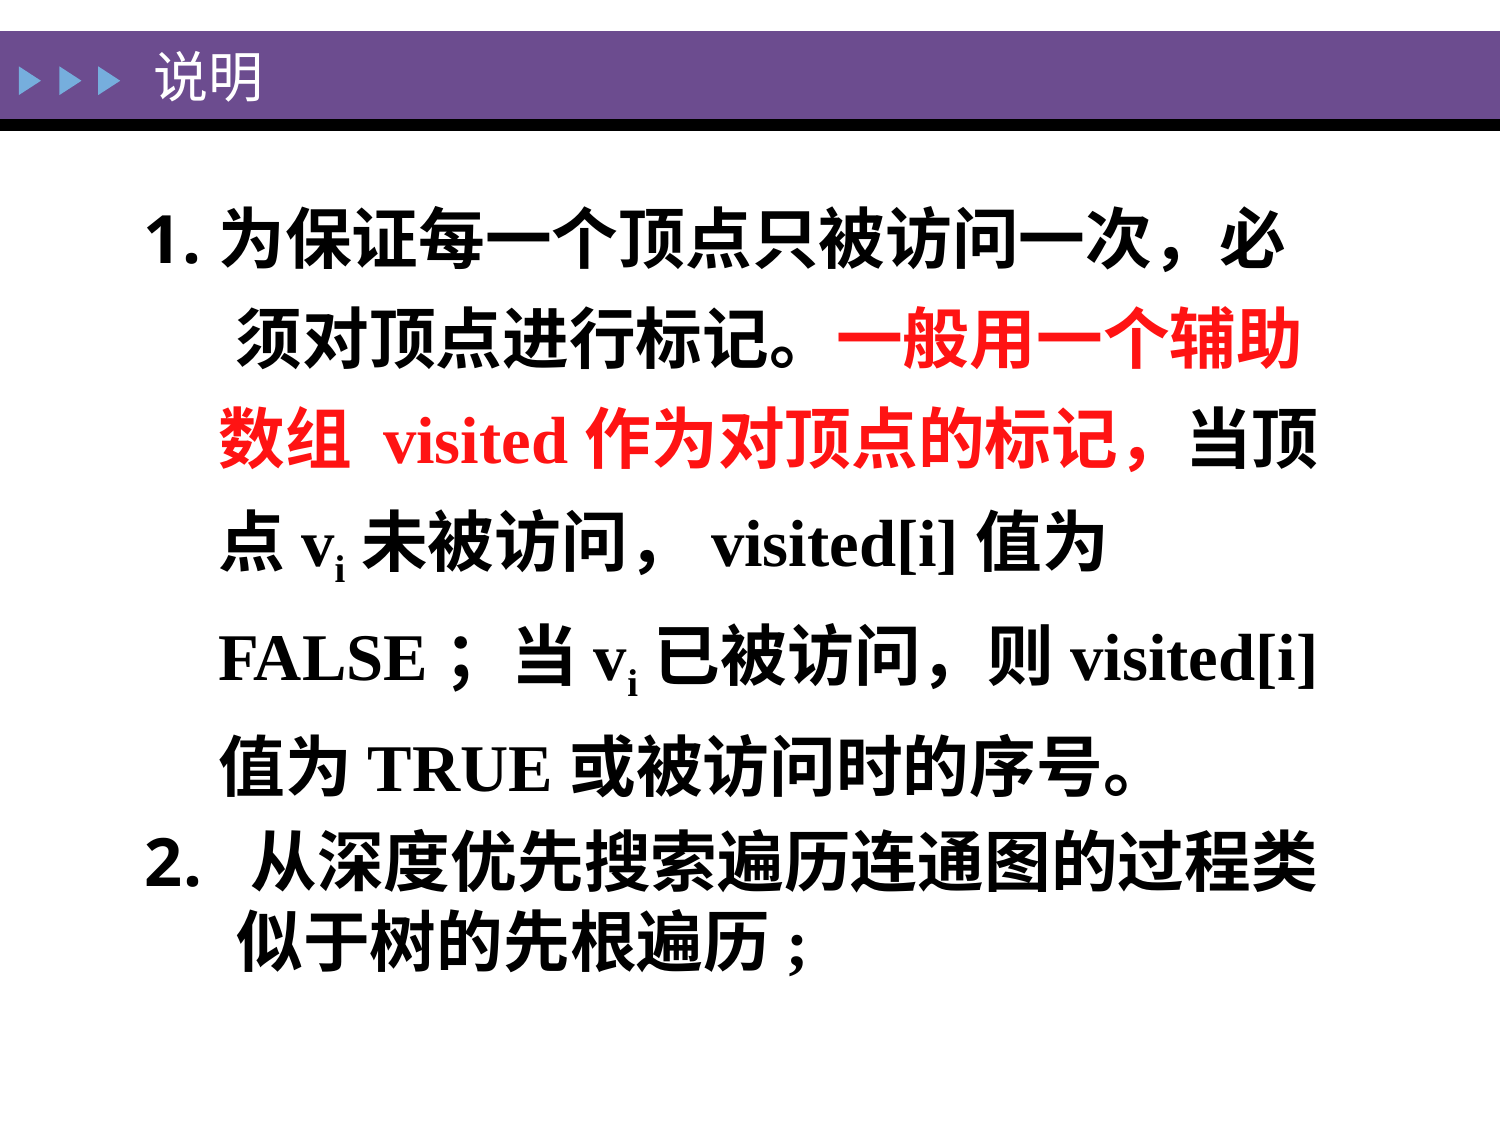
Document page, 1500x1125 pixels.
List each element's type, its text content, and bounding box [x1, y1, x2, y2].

text_box 为保证每一个顶点只被访问一次，必 须对顶点进行标记。一般用一个辅助数组 visited作为对顶点的标记，当顶点vi未被访问，visited[i]值为FALSE；当vi已被访问，则visited[i]值为TRUE或被访问时的序号。 [128, 169, 1375, 812]
text_box 从深度优先搜索遍历连通图的过程类 似于树的先根遍历; [129, 812, 1379, 988]
title 说明 [138, 42, 1189, 118]
